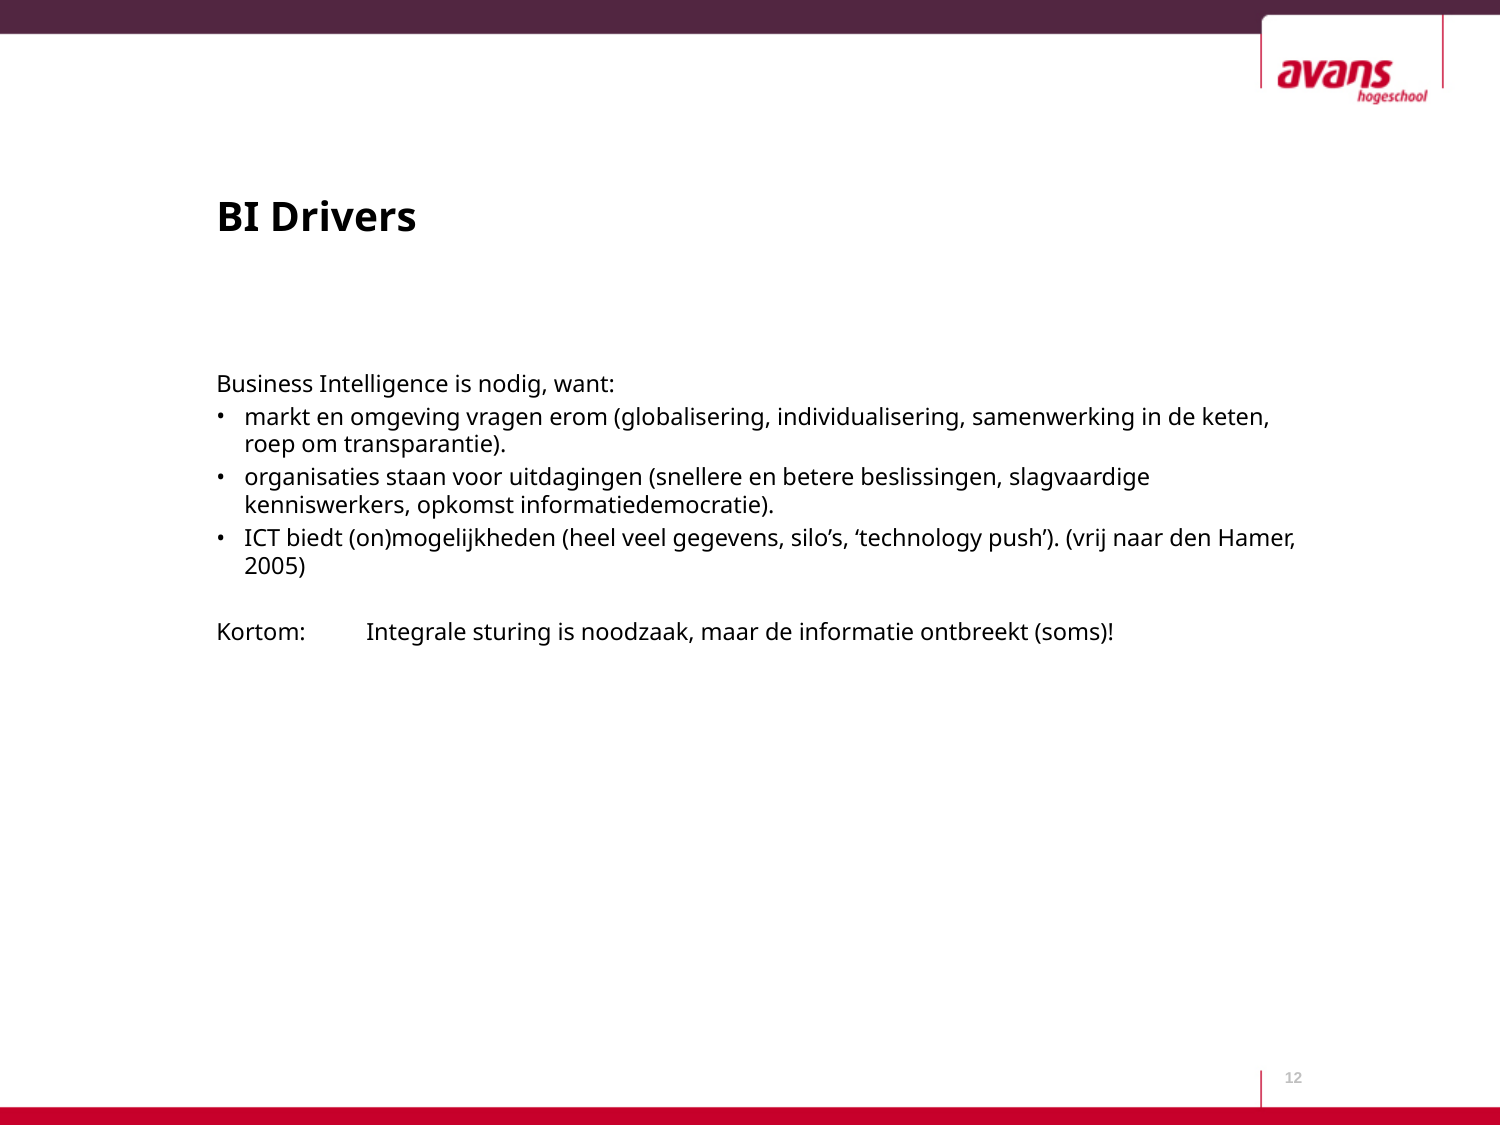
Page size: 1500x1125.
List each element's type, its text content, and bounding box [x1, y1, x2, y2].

slide_number 12 [1269, 1060, 1420, 1103]
picture [0, 0, 1500, 1125]
list Business Intelligence is nodig, want: markt en omgeving vragen erom (globalisering, individualisering, samenwerking in de keten, roep om transparantie). organisaties staan voor uitdagingen (snellere en betere beslissingen, slagvaardige kenniswerkers, opkomst informatiedemocratie). ICT biedt (on)mogelijkheden (heel veel gegevens, silo’s, ‘technology push’). (vrij naar den Hamer, 2005) Kortom: Integrale sturing is noodzaak, maar de informatie ontbreekt (soms)! [201, 361, 1314, 964]
title BI Drivers [201, 182, 1314, 329]
